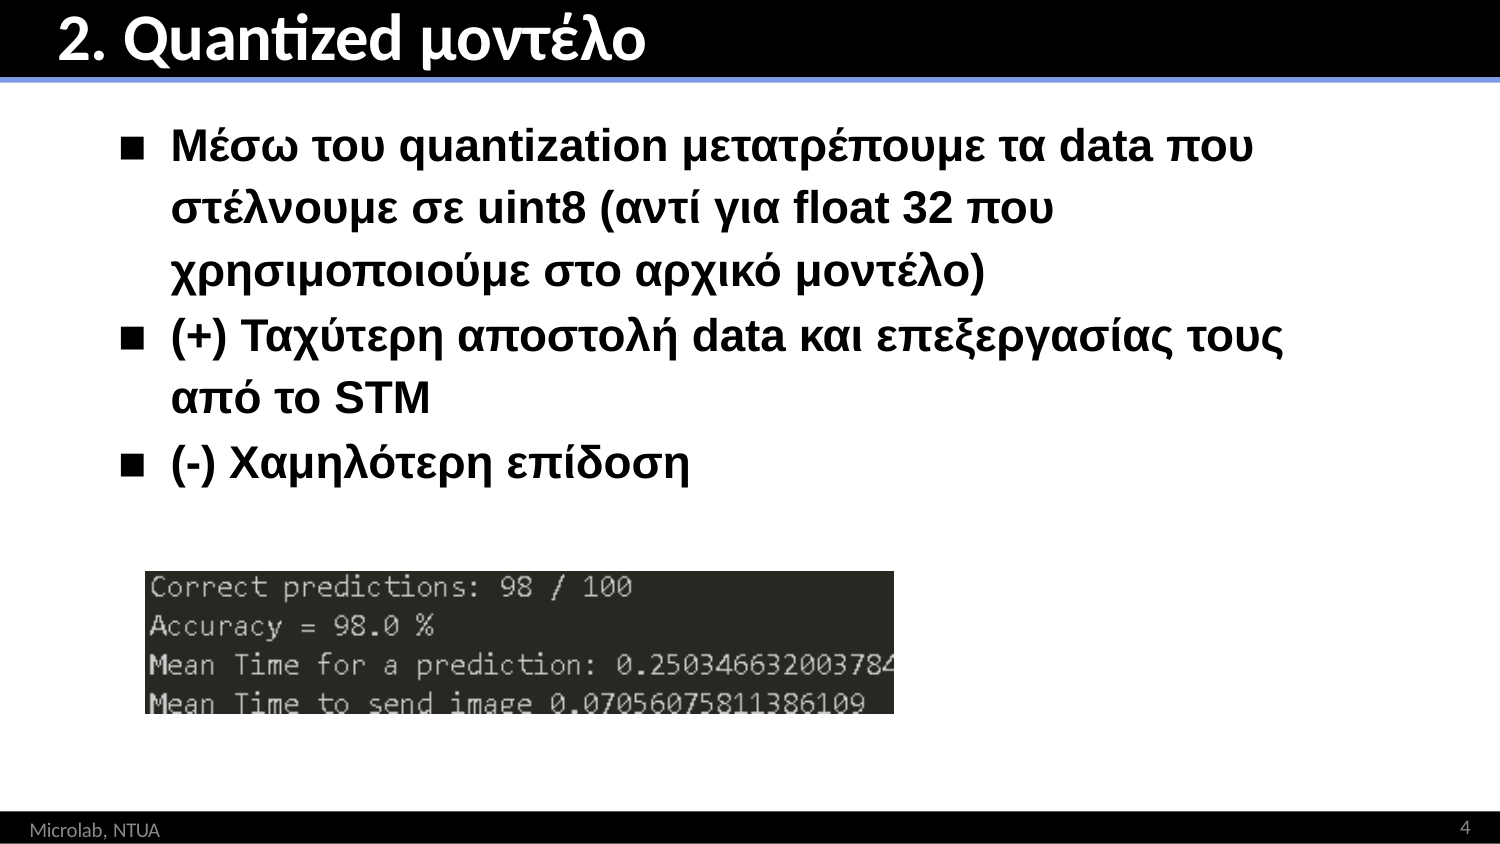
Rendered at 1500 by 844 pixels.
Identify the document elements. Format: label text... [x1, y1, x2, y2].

footer Microlab, NTUA [27, 819, 165, 844]
slide_number 4 [1453, 816, 1480, 844]
title 2. Quantized μοντέλο [55, 0, 894, 135]
text_box Μέσω του quantization μετατρέπουμε τα data που στέλνουμε σε uint8 (αντί για float 32 που χρησιμοποιούμε στο αρχικό μοντέλο) (+) Ταχύτερη αποστολή data και επεξεργασίας τους από το STM (-) Χαμηλότερη επίδοση [114, 105, 1400, 553]
picture [145, 571, 894, 715]
